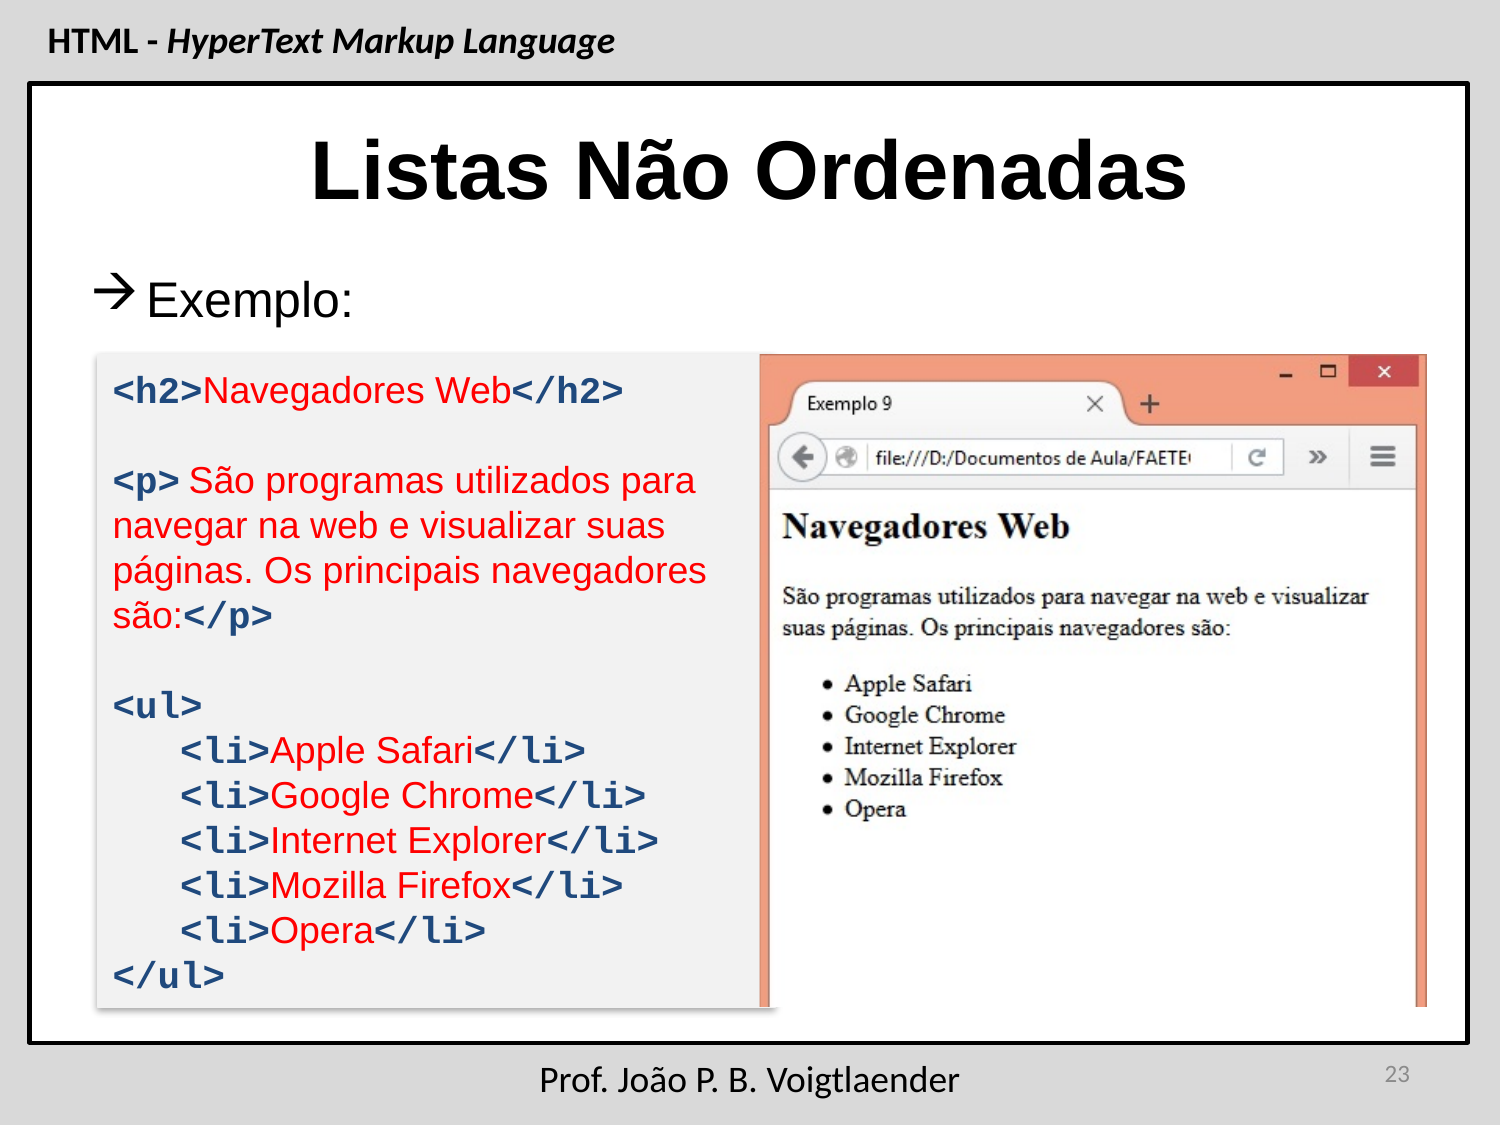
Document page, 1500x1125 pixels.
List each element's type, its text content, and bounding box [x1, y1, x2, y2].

title Listas Não Ordenadas [75, 72, 1425, 259]
text_box <h2>Navegadores Web</h2> <p> São programas utilizados para navegar na web e visualizar suas páginas. Os principais navegadores são:</p> <ul> <li>Apple Safari</li> <li>Google Chrome</li> <li>Internet Explorer</li> <li>Mozilla Firefox</li> <li>Opera</li> </ul> [97, 354, 757, 1008]
picture [759, 354, 1428, 1008]
list Exemplo: [75, 259, 1425, 1040]
slide_number 23 [1074, 1042, 1425, 1103]
